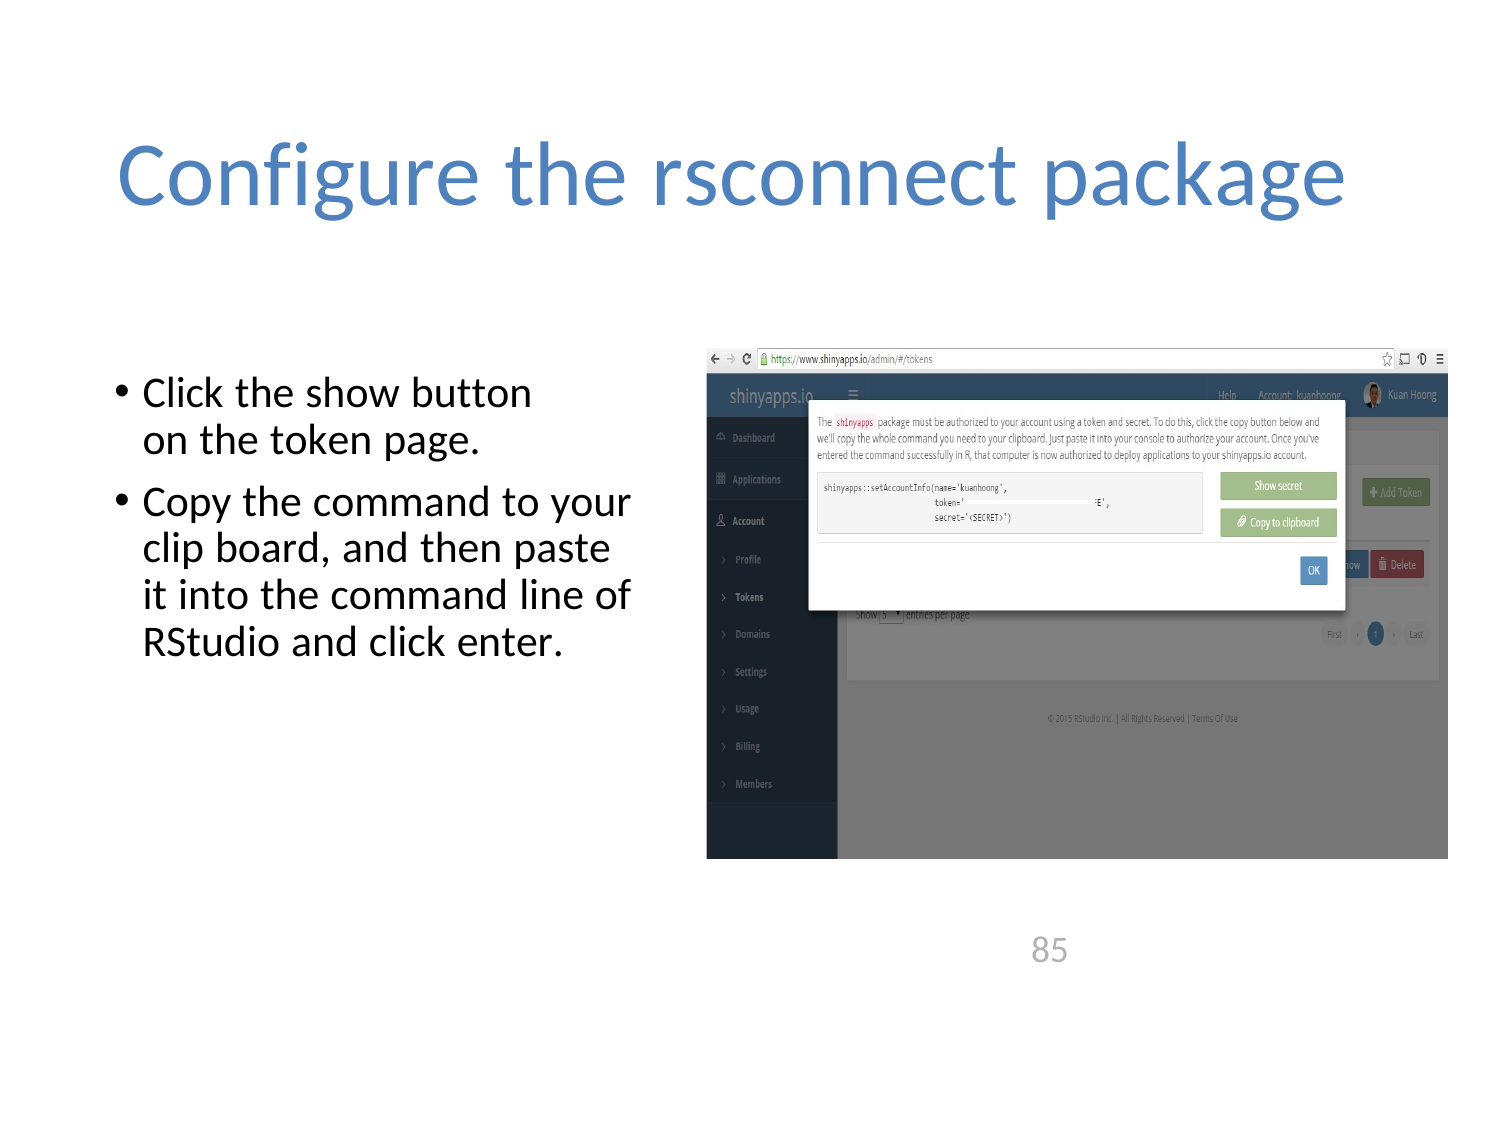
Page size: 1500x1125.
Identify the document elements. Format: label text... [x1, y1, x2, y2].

slide_number 85 [810, 925, 1069, 1125]
text_box [706, 348, 1448, 859]
title Configure the rsconnect package [116, 76, 1448, 302]
text_box Click the show button on the token page. Copy the command to your clip board, and then paste it into the command line of RStudio and click enter. [112, 369, 642, 666]
